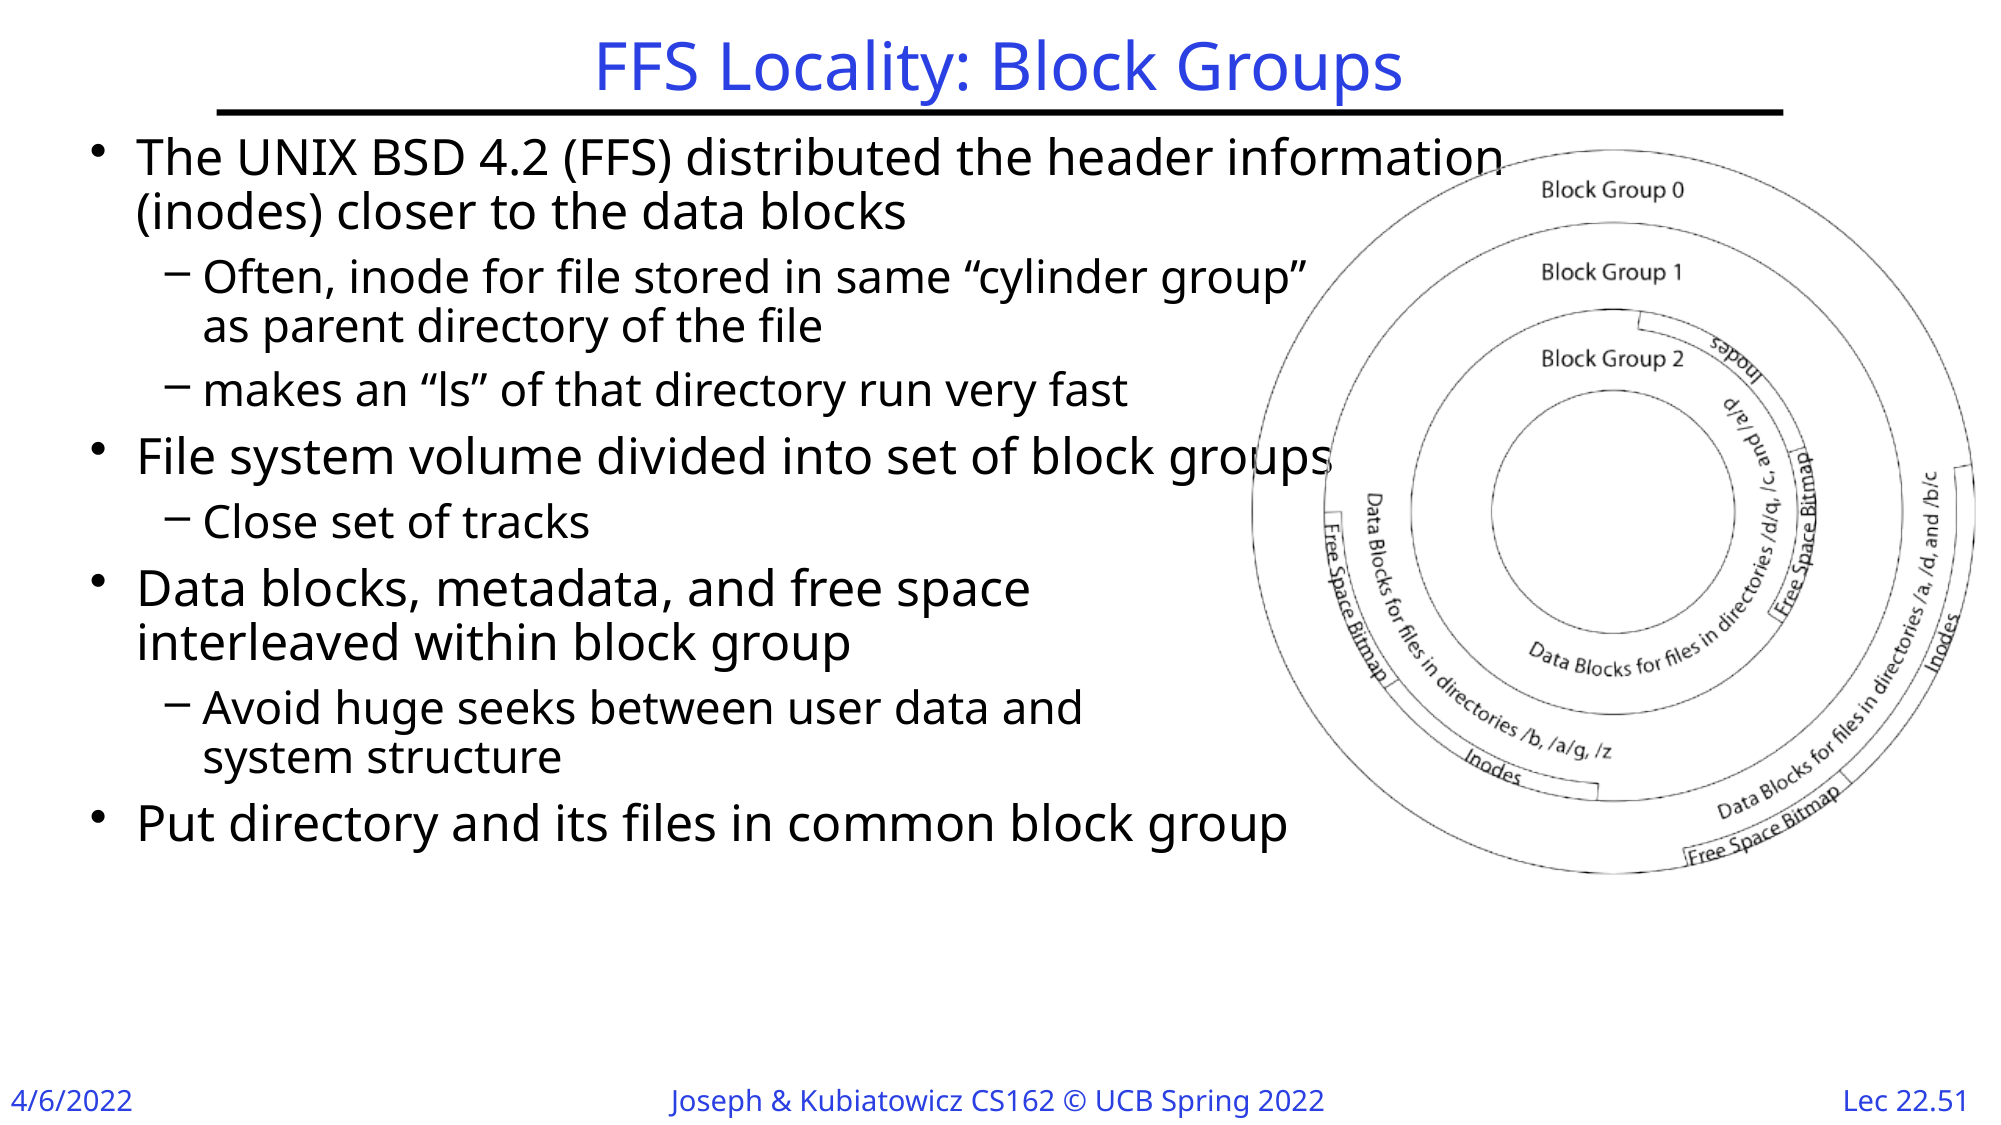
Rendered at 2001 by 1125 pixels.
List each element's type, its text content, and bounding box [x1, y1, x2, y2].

title FFS Locality: Block Groups [216, 24, 1784, 113]
list The UNIX BSD 4.2 (FFS) distributed the header information (inodes) closer to the data blocks Often, inode for file stored in same “cylinder group” as parent directory of the file makes an “ls” of that directory run very fast File system volume divided into set of block groups Close set of tracks Data blocks, metadata, and free space interleaved within block group Avoid huge seeks between user data and system structure Put directory and its files in common block group [75, 125, 1663, 1038]
picture [1249, 137, 1984, 883]
